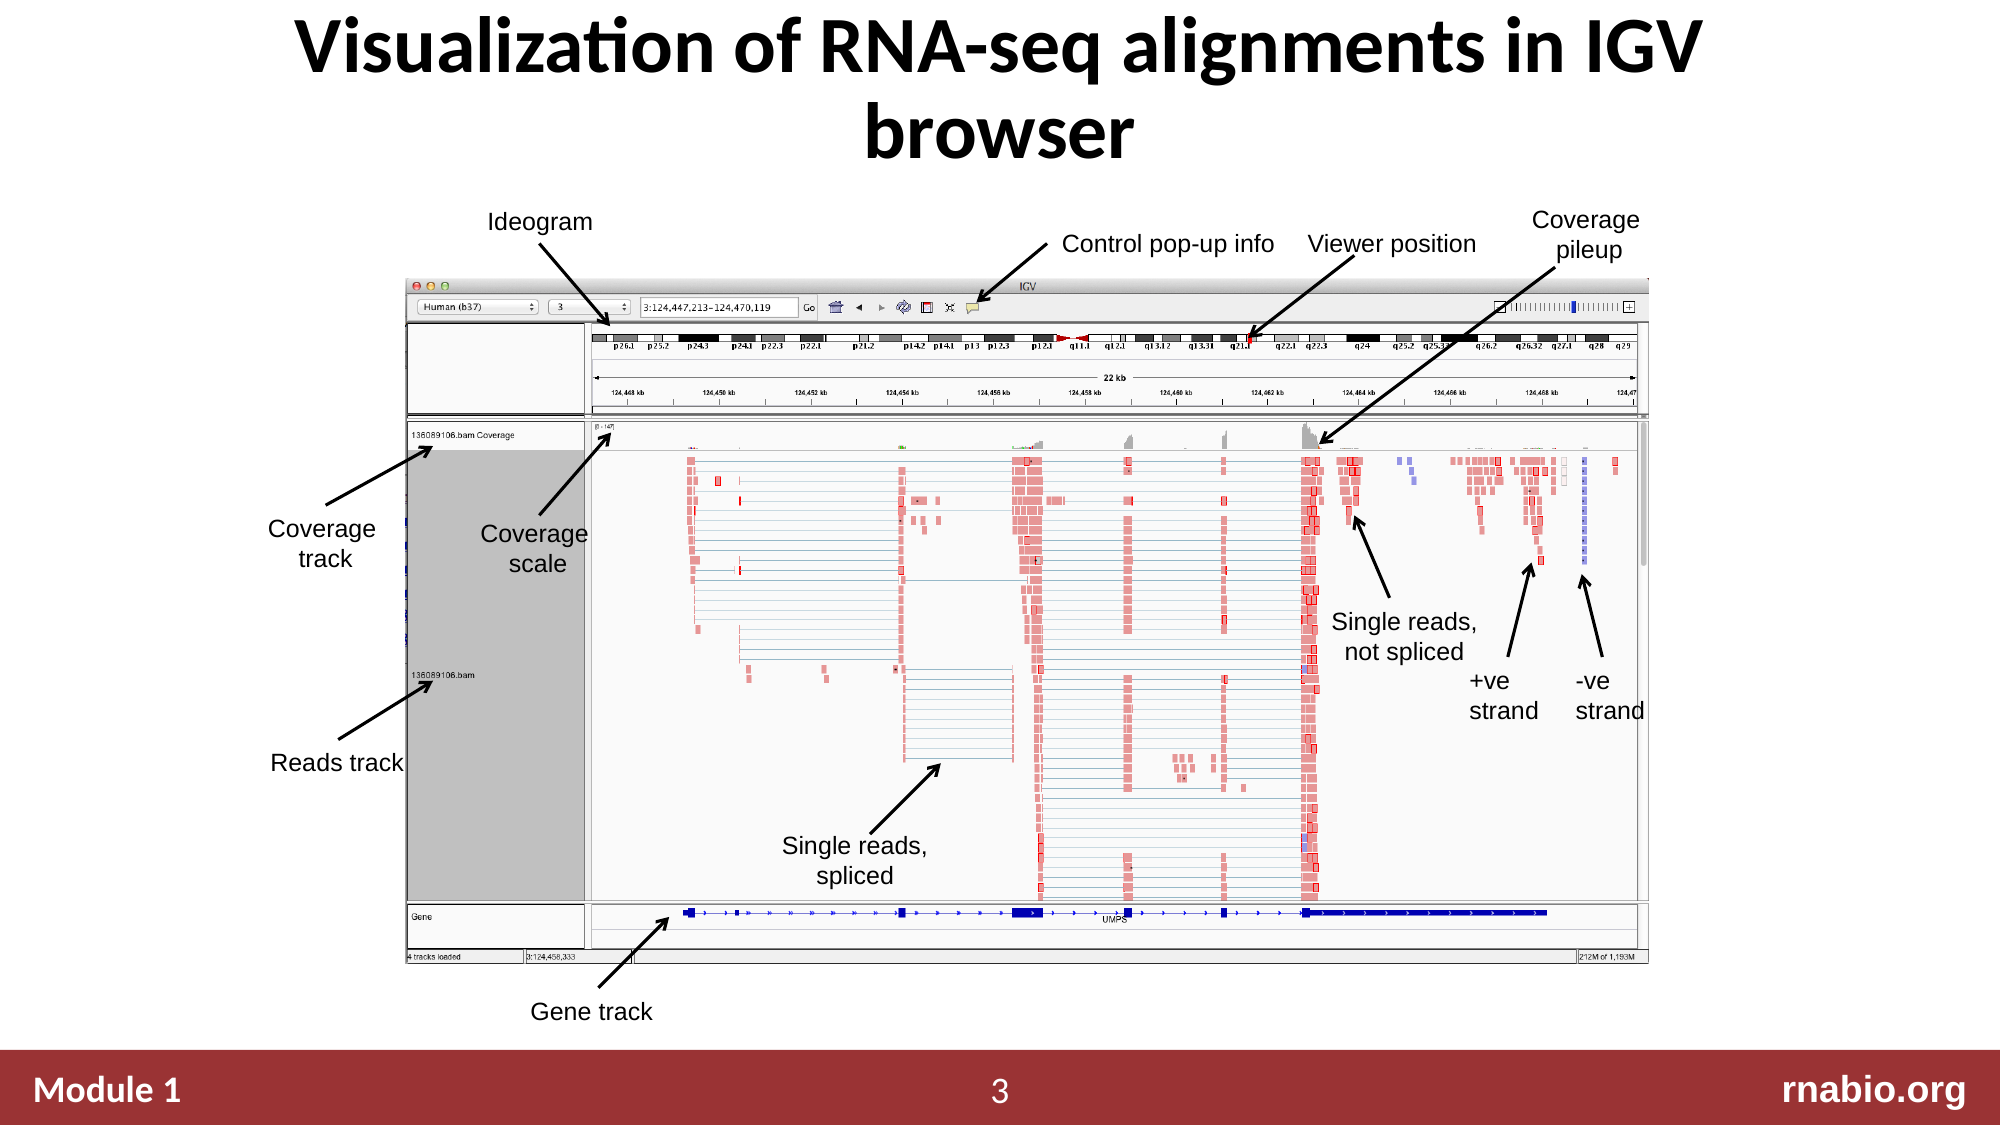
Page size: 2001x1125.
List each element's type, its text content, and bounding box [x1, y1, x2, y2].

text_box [335, 680, 434, 740]
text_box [1248, 255, 1355, 338]
text_box Coverage pileup [1516, 196, 1663, 271]
text_box Gene track [515, 987, 670, 1033]
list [385, 278, 1668, 964]
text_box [539, 243, 611, 327]
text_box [1507, 562, 1532, 658]
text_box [1354, 515, 1390, 598]
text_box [1318, 267, 1556, 445]
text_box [323, 446, 433, 506]
text_box Viewer position [1292, 220, 1496, 265]
text_box Ideogram [472, 198, 611, 243]
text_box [598, 916, 670, 988]
text_box Coverage track [252, 505, 385, 580]
text_box Control pop-up info [1047, 220, 1292, 265]
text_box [1581, 574, 1603, 657]
title Visualization of RNA-seq alignments in IGV browser [275, 0, 1725, 184]
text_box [539, 432, 612, 516]
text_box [870, 763, 941, 835]
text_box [976, 243, 1048, 303]
text_box Reads track [255, 739, 385, 785]
